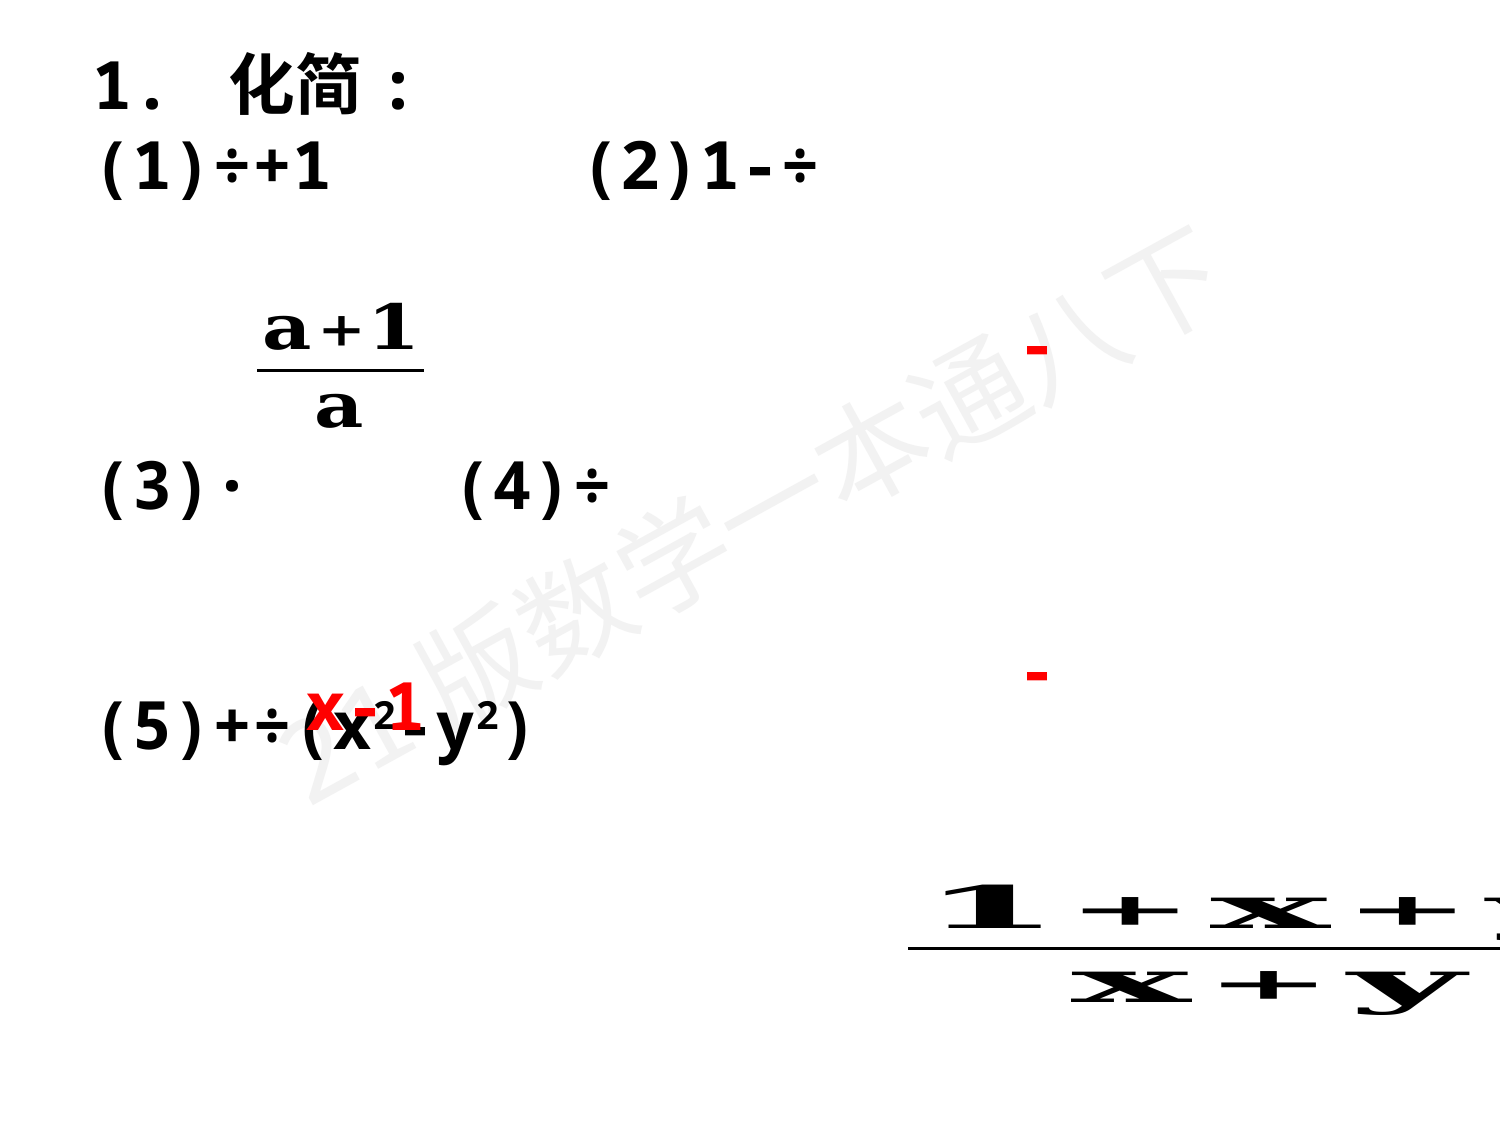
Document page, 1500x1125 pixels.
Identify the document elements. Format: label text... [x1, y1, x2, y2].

text_box x-1 [290, 656, 466, 751]
